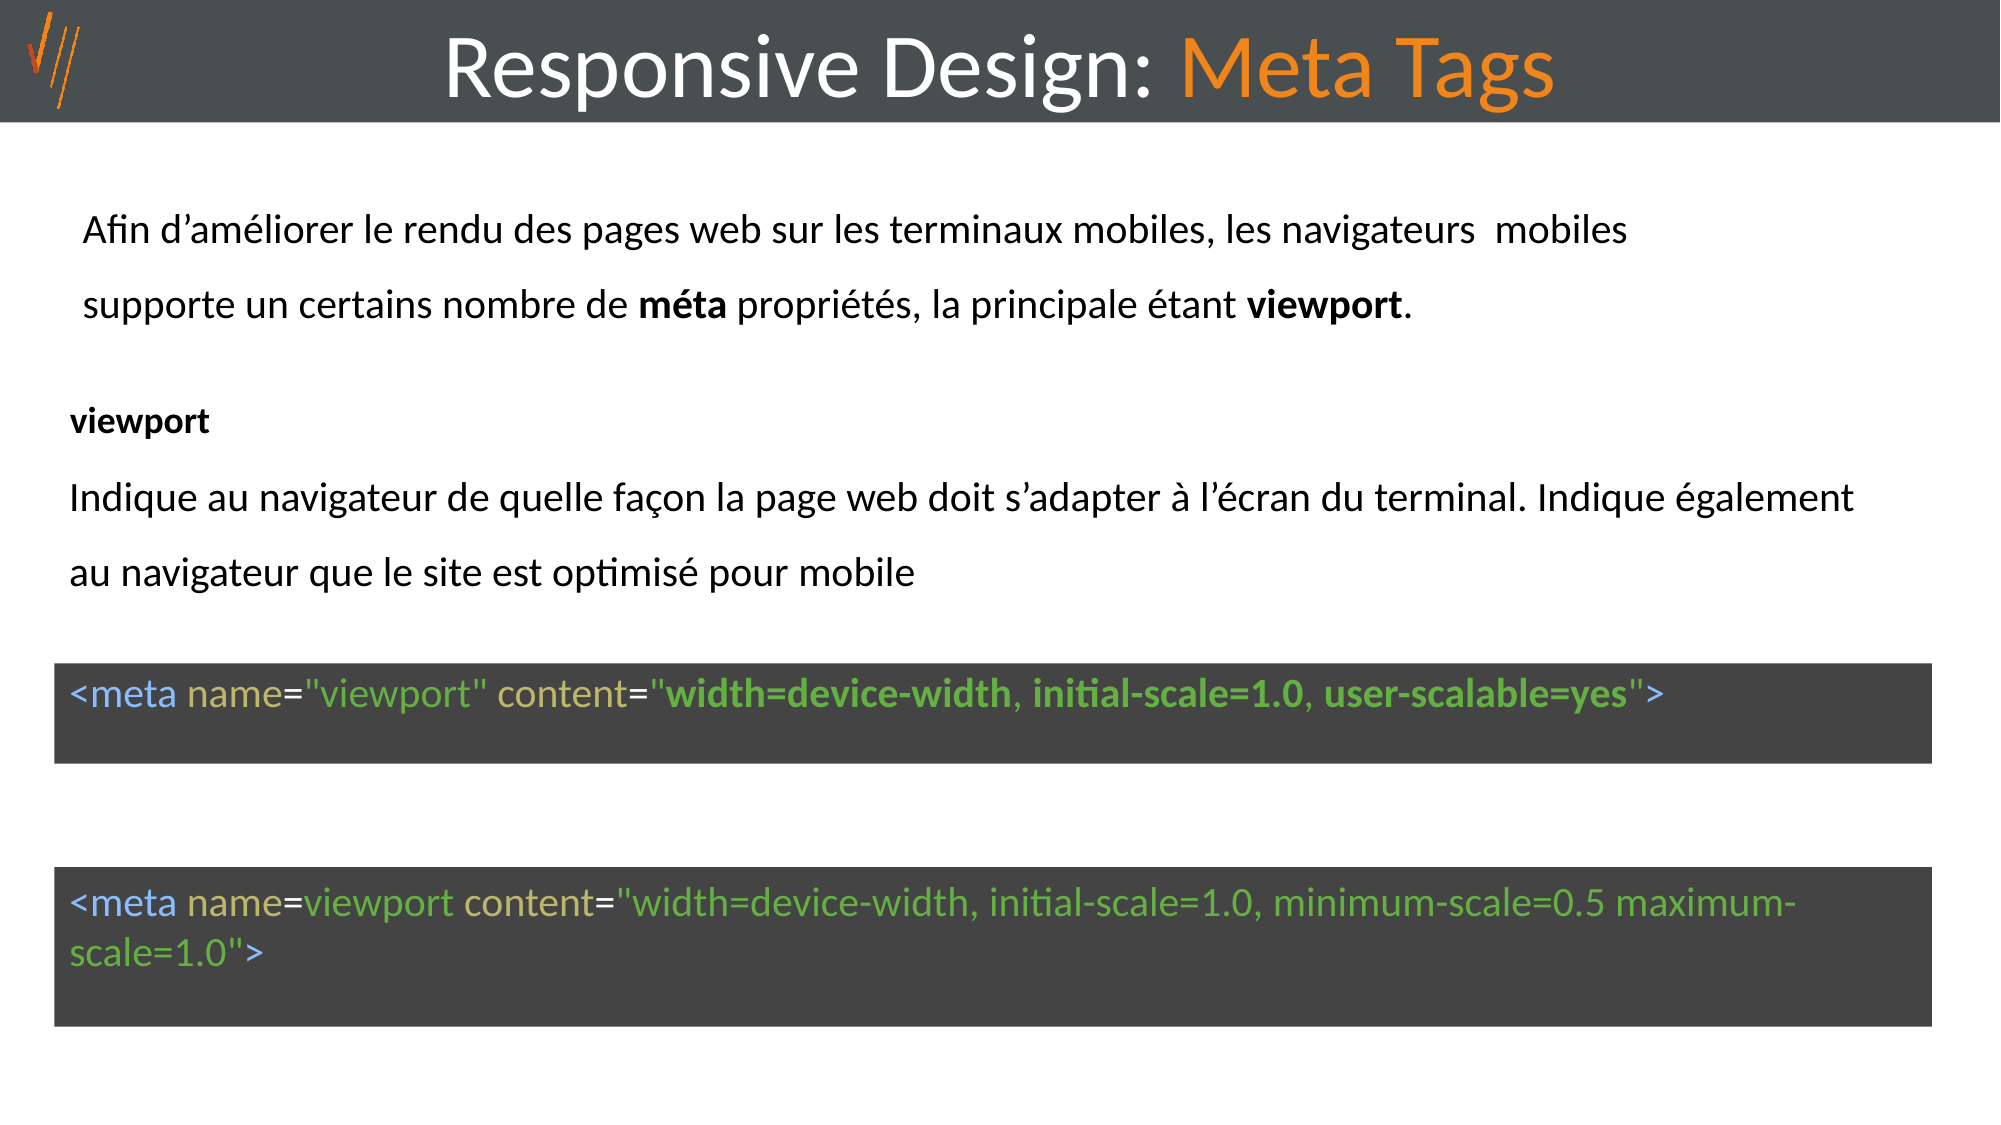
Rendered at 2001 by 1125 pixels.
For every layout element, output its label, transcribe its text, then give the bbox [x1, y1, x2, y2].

text_box <meta name="viewport" content="width=device-width, initial-scale=1.0, user-scalable=yes"> [54, 663, 1932, 764]
text_box viewport [55, 388, 226, 437]
text_box <meta name=viewport content="width=device-width, initial-scale=1.0, minimum-scale=0.5 maximum-scale=1.0"> [54, 867, 1932, 1027]
text_box Afin d’améliorer le rendu des pages web sur les terminaux mobiles, les navigateurs mobiles supporte un certains nombre de méta propriétés, la principale étant viewport. [67, 169, 1768, 335]
picture [0, 6, 109, 116]
text_box Indique au navigateur de quelle façon la page web doit s’adapter à l’écran du terminal. Indique également au navigateur que le site est optimisé pour mobile [54, 437, 1910, 603]
text_box Responsive Design: Meta Tags [0, 0, 2000, 123]
